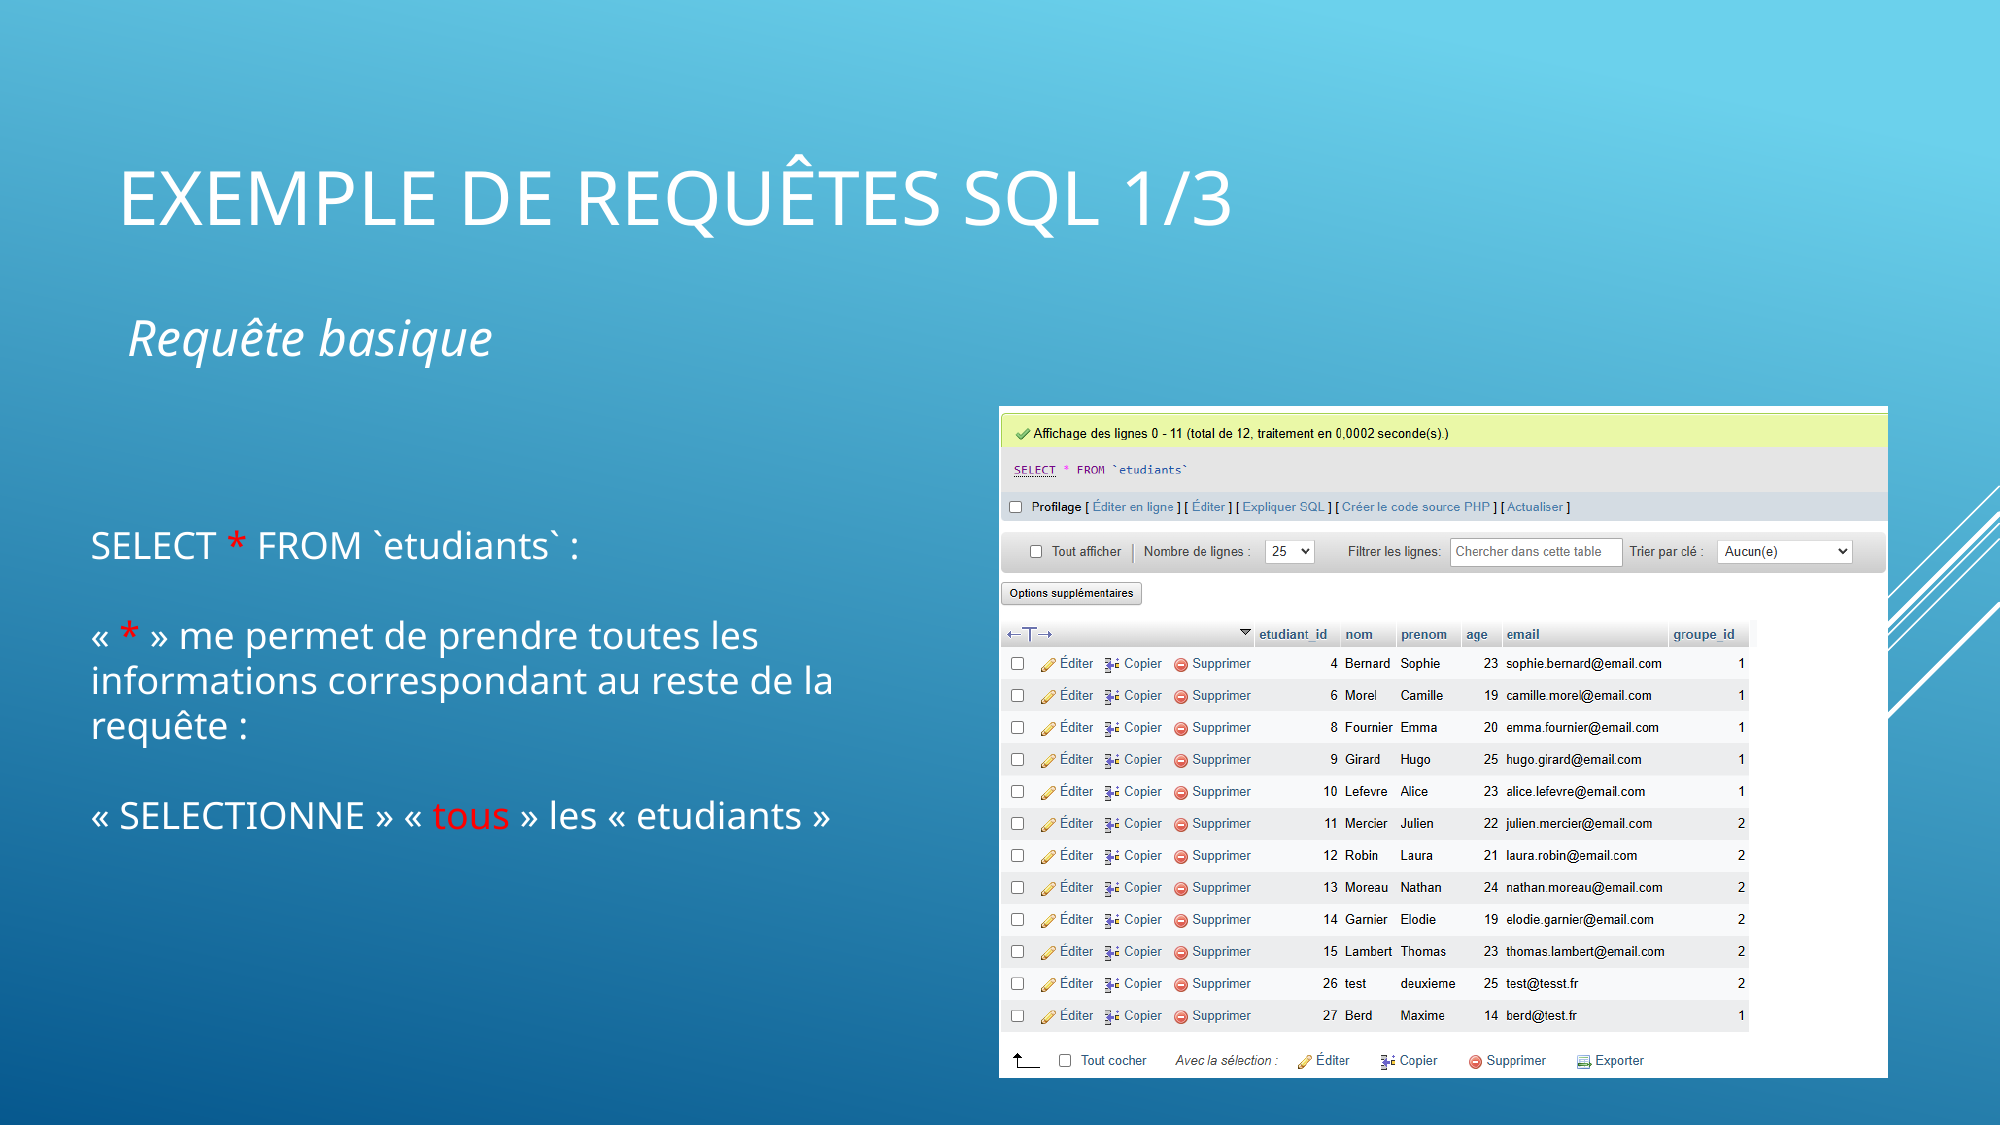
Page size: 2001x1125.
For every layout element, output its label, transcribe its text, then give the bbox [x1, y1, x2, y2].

text_box SELECT * FROM `etudiants` : « * » me permet de prendre toutes les informations correspondant au reste de la requête : « SELECTIONNE » « tous » les « etudiants » [75, 514, 964, 845]
text_box Requête basique [112, 299, 1809, 375]
list [112, 275, 1898, 939]
text_box Exemple de requêtes SQL 1/3 [102, 115, 1416, 276]
picture [999, 406, 1888, 1078]
